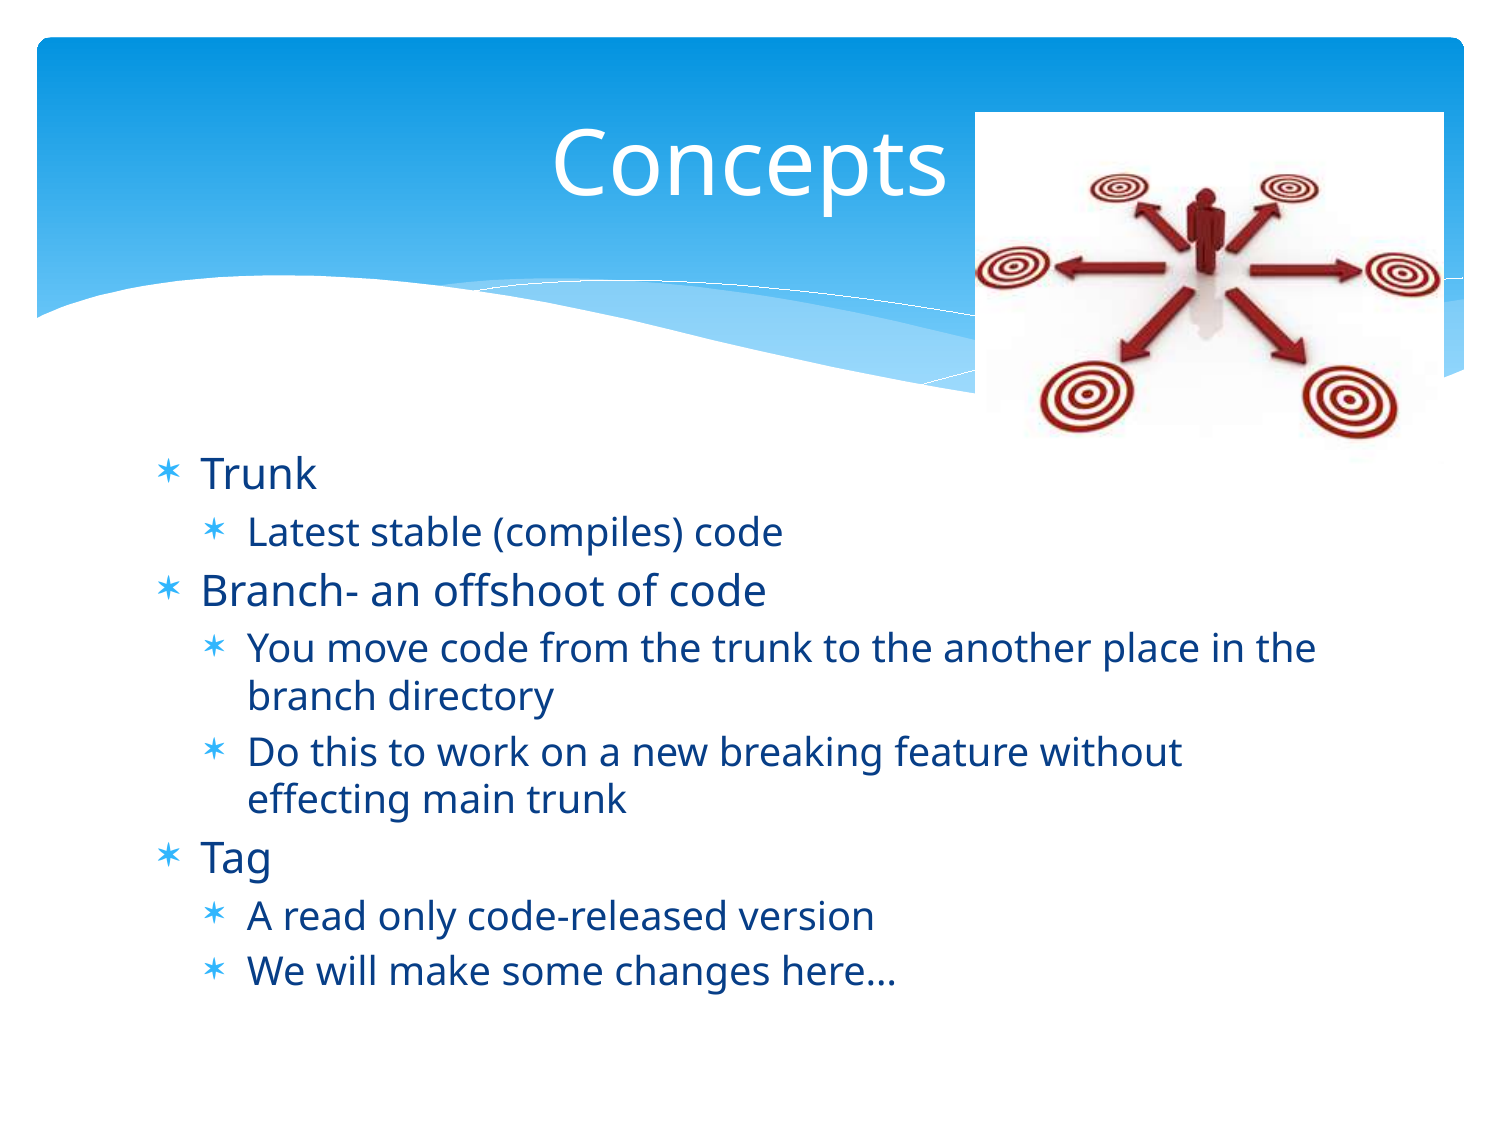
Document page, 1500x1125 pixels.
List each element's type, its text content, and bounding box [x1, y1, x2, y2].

title Concepts [75, 55, 1425, 261]
picture [974, 112, 1444, 465]
list Trunk Latest stable (compiles) code Branch- an offshoot of code You move code from the trunk to the another place in the branch directory Do this to work on a new breaking feature without effecting main trunk Tag A read only code-released version We will make some changes here… [143, 438, 1359, 1005]
